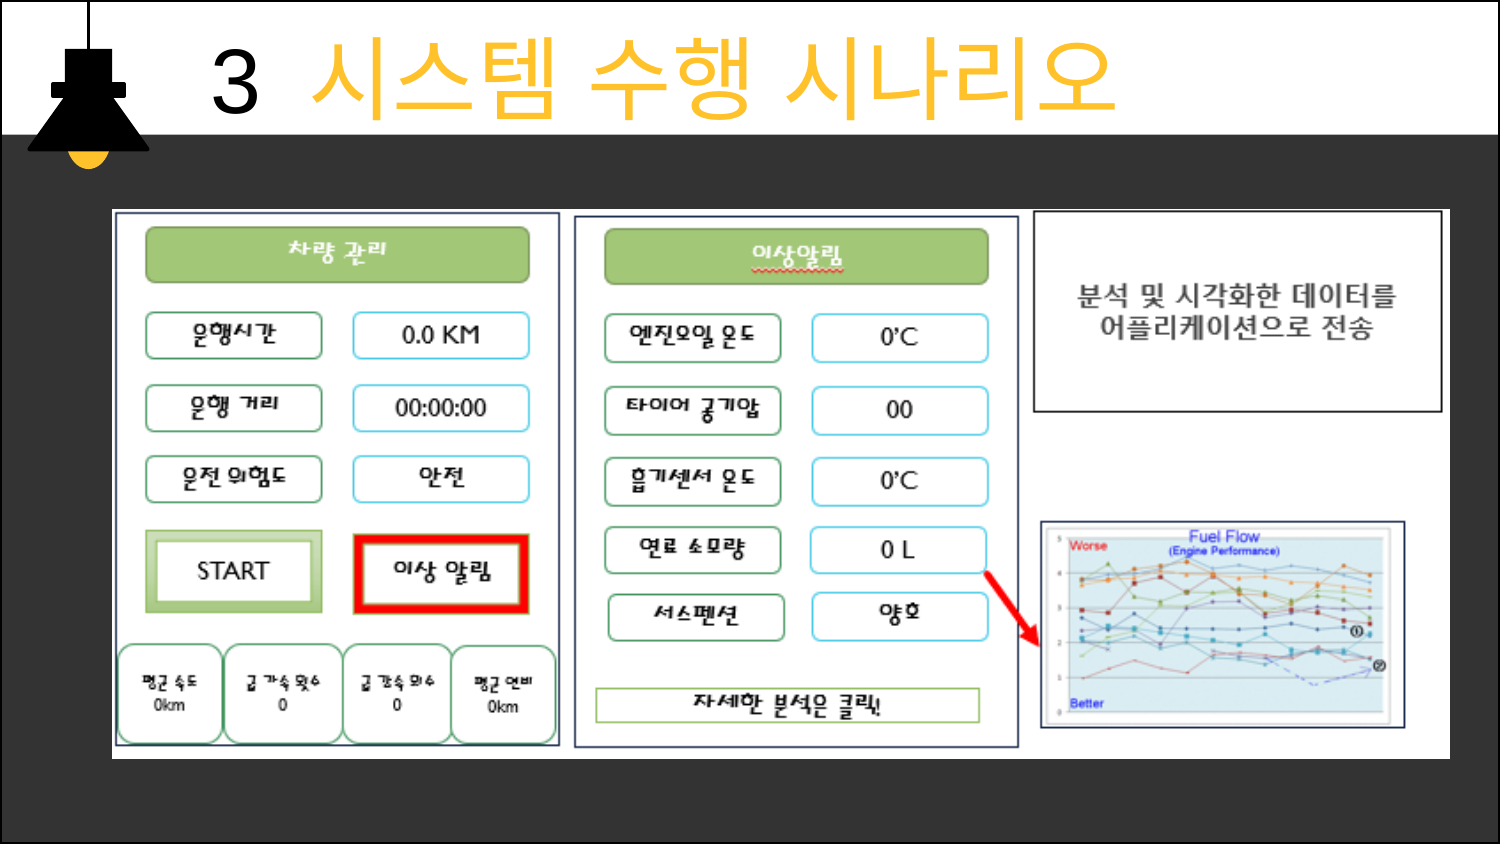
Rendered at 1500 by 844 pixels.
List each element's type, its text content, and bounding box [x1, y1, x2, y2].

text_box [0, 0, 1500, 844]
picture [111, 208, 1451, 759]
text_box 3 시스템 수행 시나리오 [195, 14, 1136, 140]
